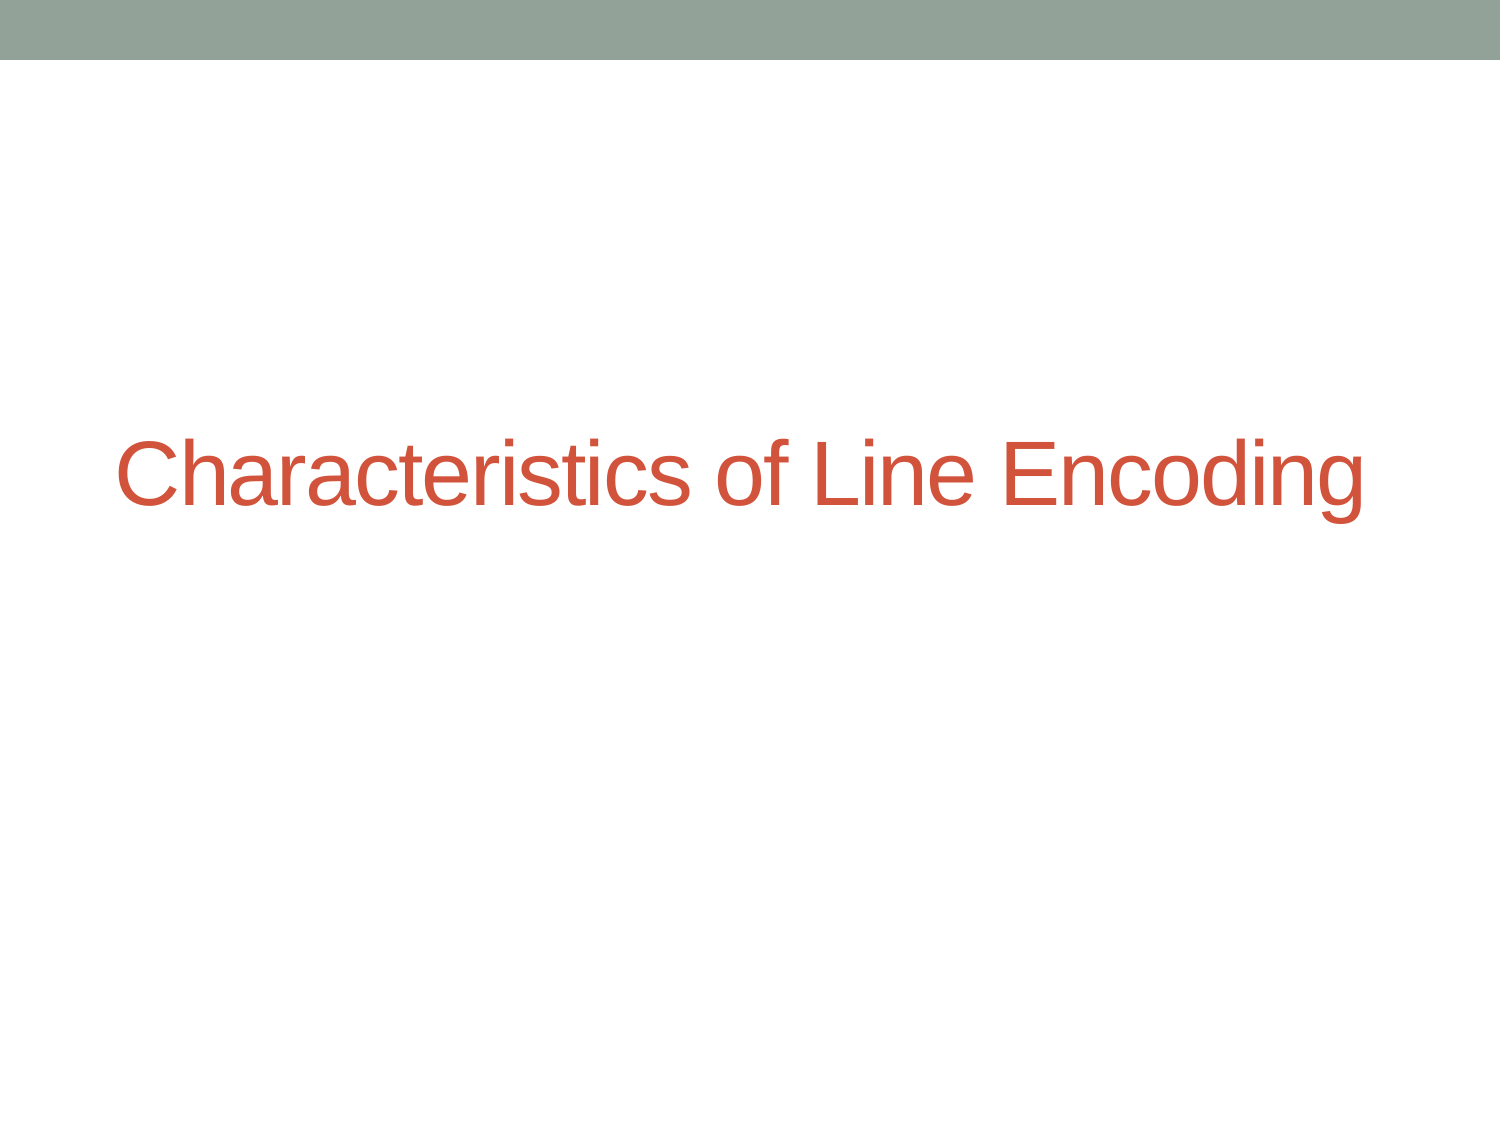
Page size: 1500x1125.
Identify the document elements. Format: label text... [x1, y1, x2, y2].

title Characteristics of Line Encoding [99, 387, 1450, 550]
